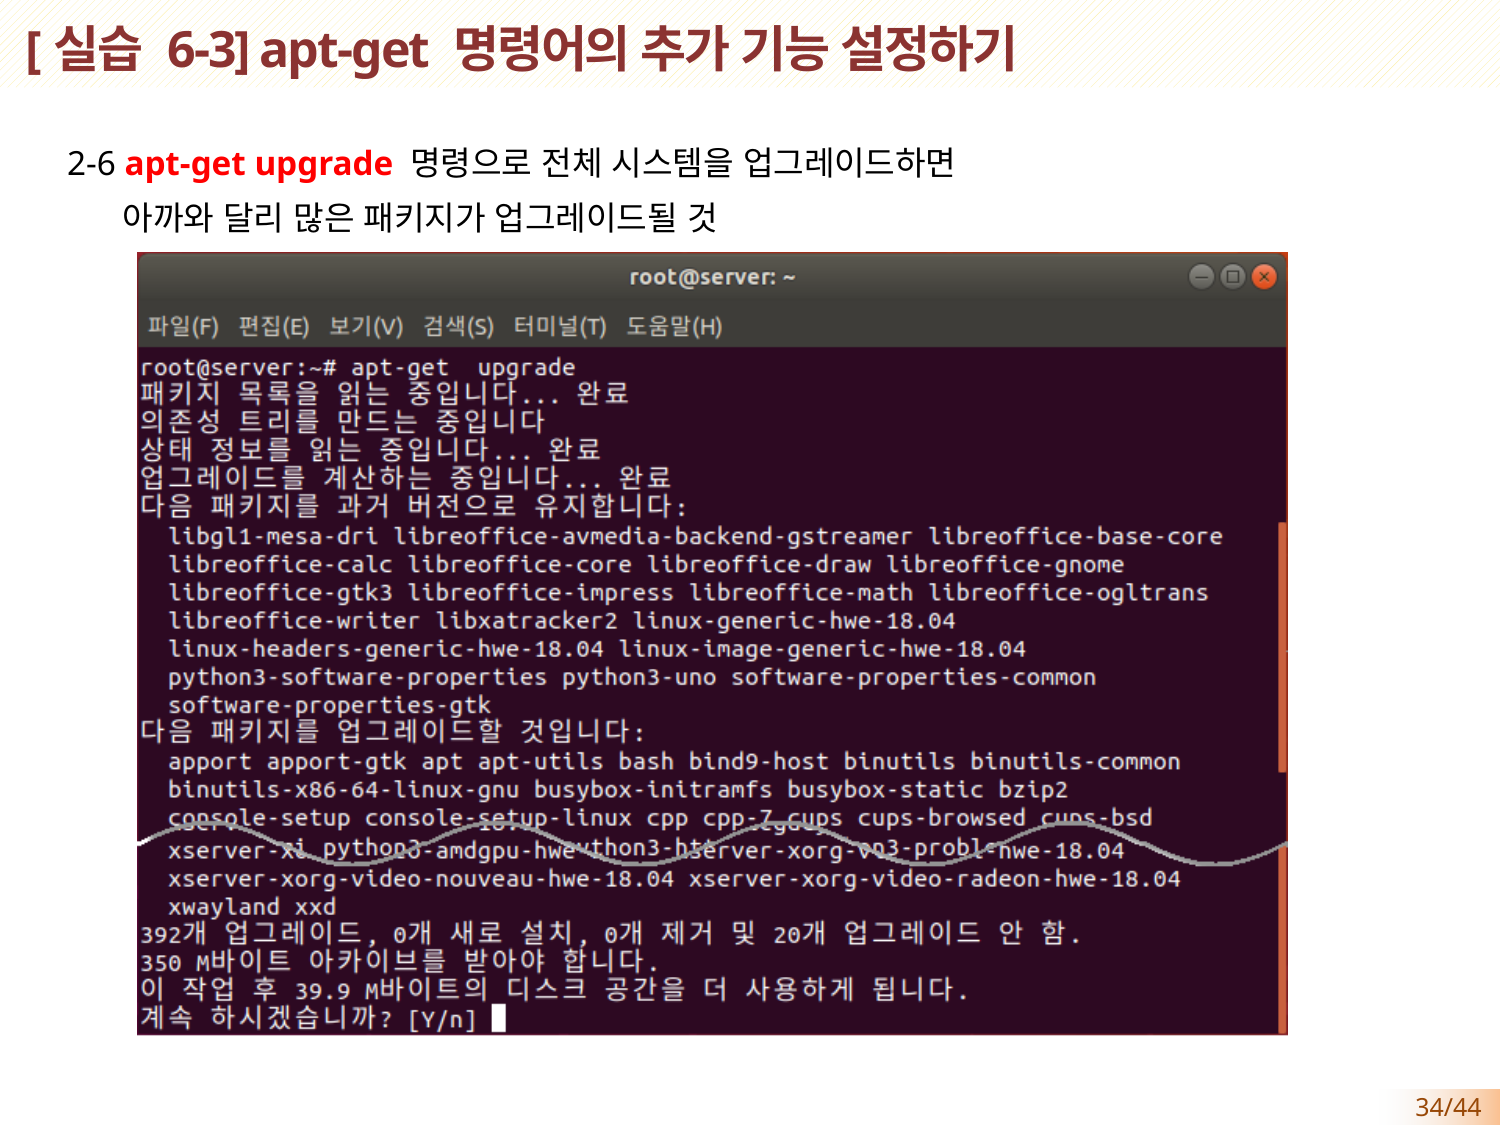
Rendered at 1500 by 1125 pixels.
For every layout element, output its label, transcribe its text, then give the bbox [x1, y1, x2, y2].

title [실습 6-3] apt-get 명령어의 추가 기능 설정하기 [10, 8, 1288, 87]
list 2-6 apt-get upgrade 명령으로 전체 시스템을 업그레이드하면 아까와 달리 많은 패키지가 업그레이드될 것 [10, 126, 1500, 1125]
picture [137, 252, 1288, 1037]
